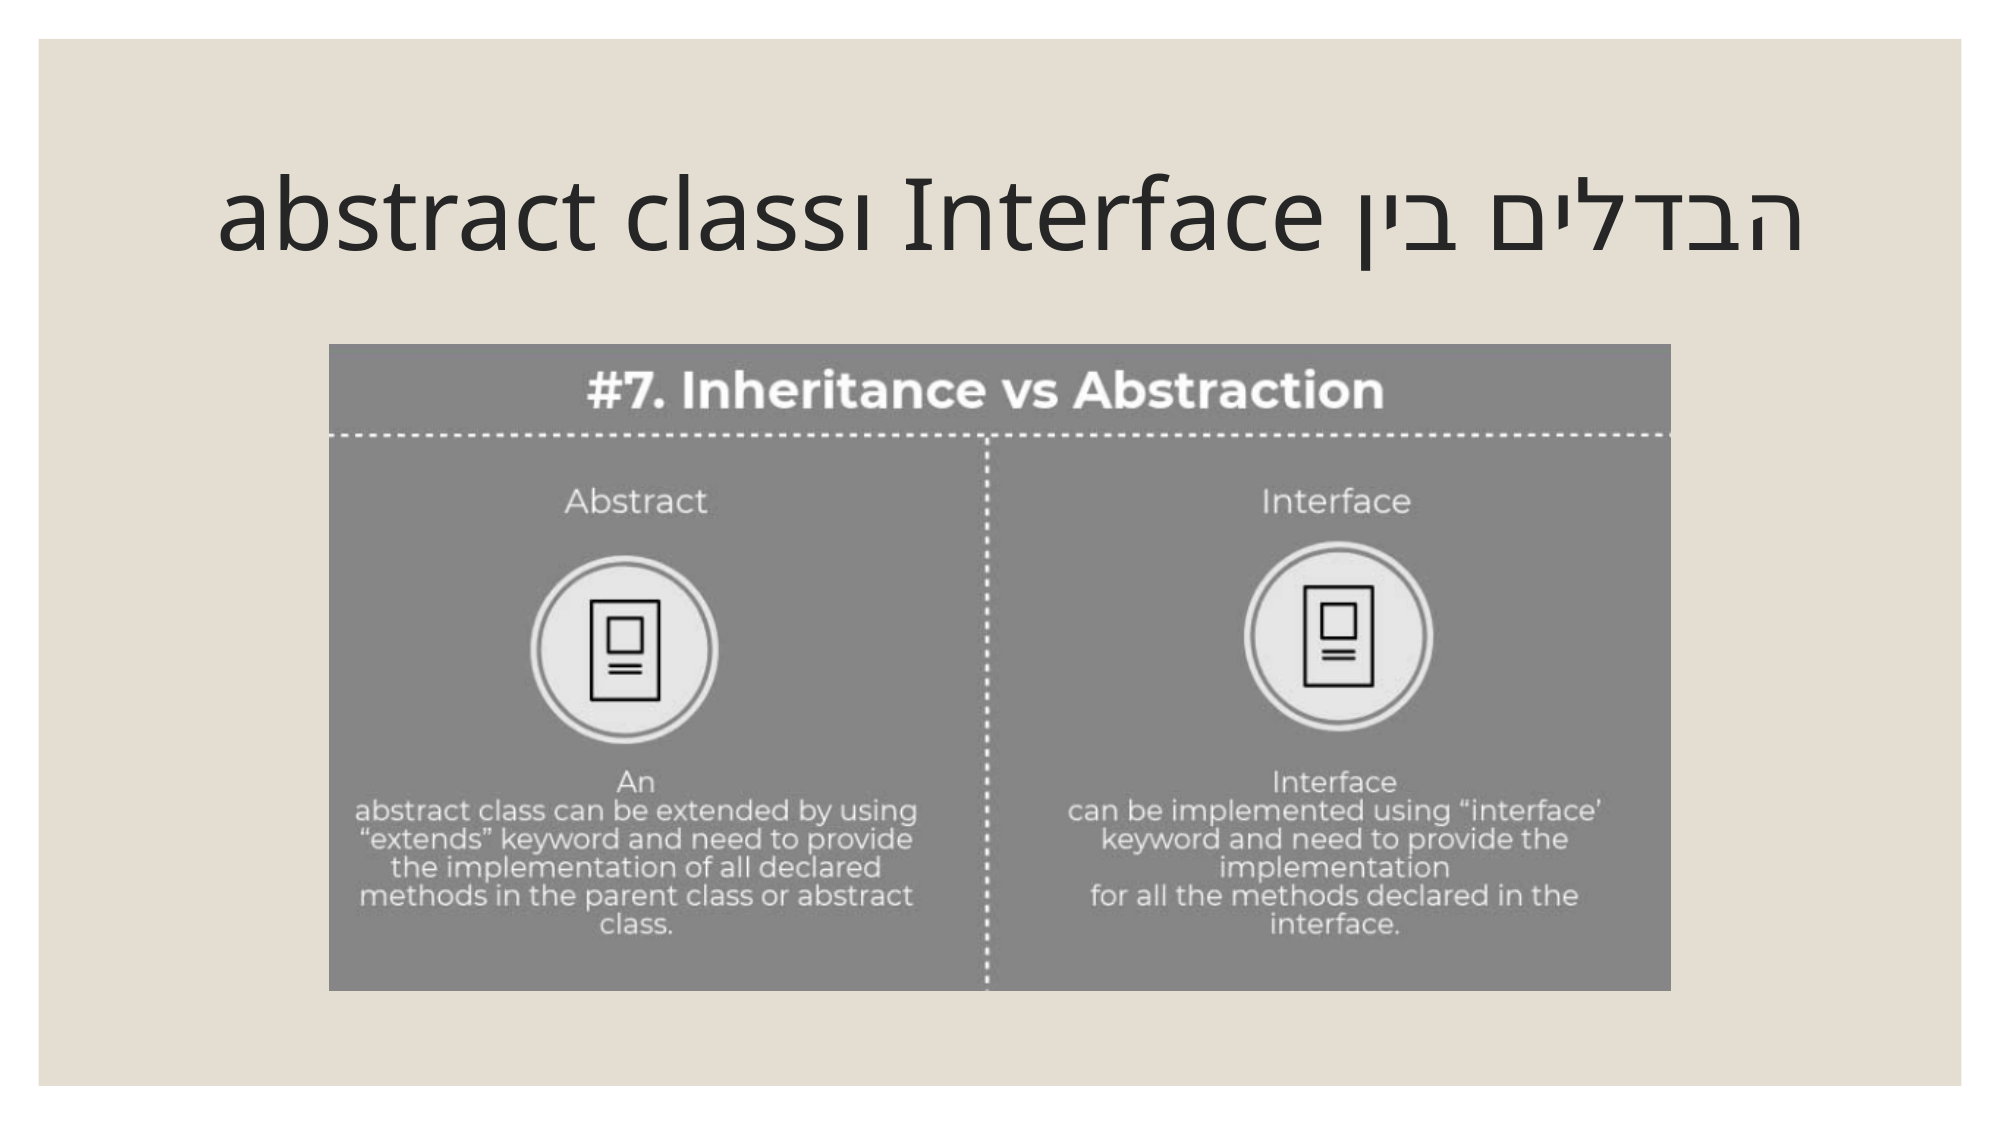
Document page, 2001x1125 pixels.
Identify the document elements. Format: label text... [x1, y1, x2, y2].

title הבדלים בין Interface וabstract class [174, 105, 1825, 331]
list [329, 345, 1671, 991]
